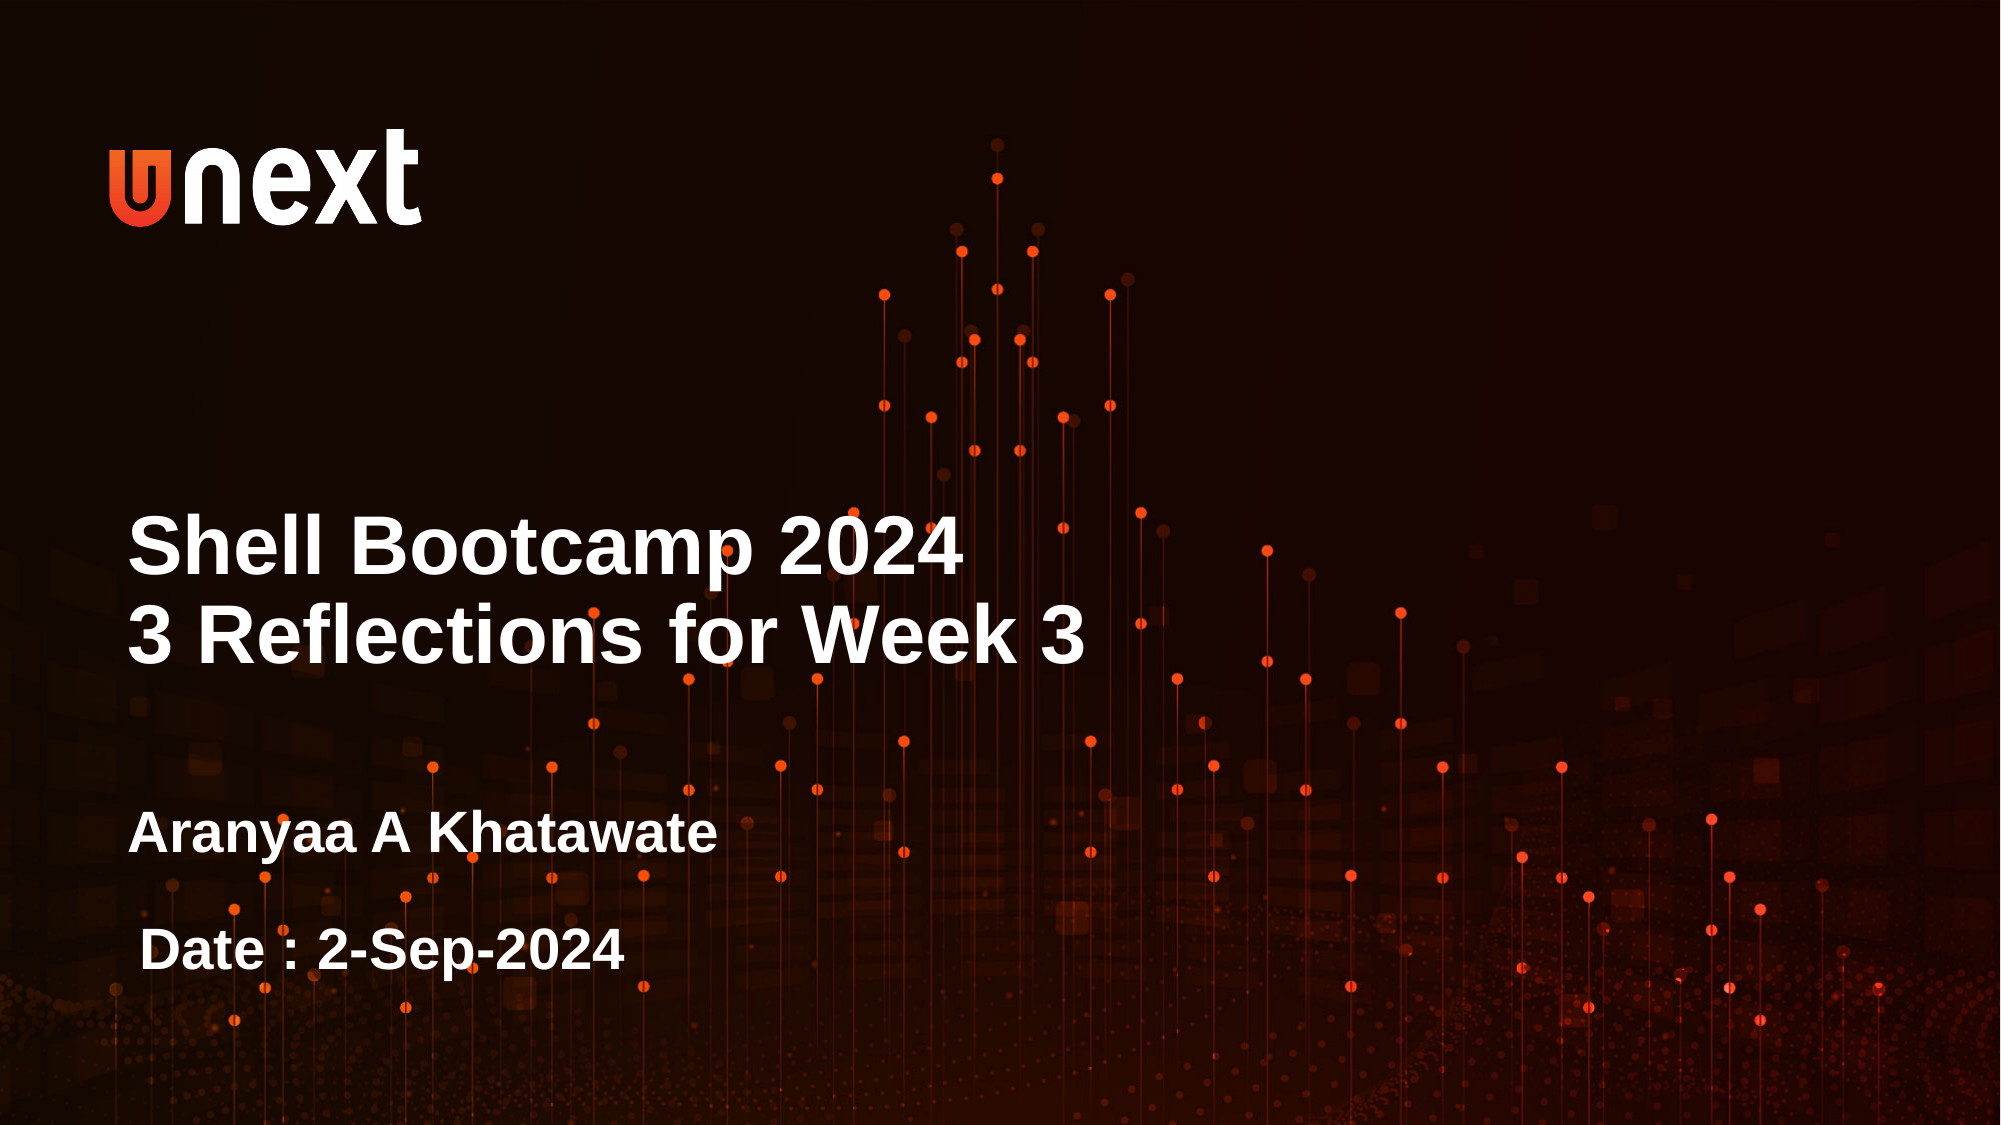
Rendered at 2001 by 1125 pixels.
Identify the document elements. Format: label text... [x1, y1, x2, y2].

list Shell Bootcamp 2024 3 Reflections for Week 3 [112, 36, 1839, 690]
text_box Aranyaa A Khatawate [112, 786, 1474, 872]
picture [0, 0, 2001, 1125]
text_box Date : 2-Sep-2024 [124, 903, 1350, 989]
